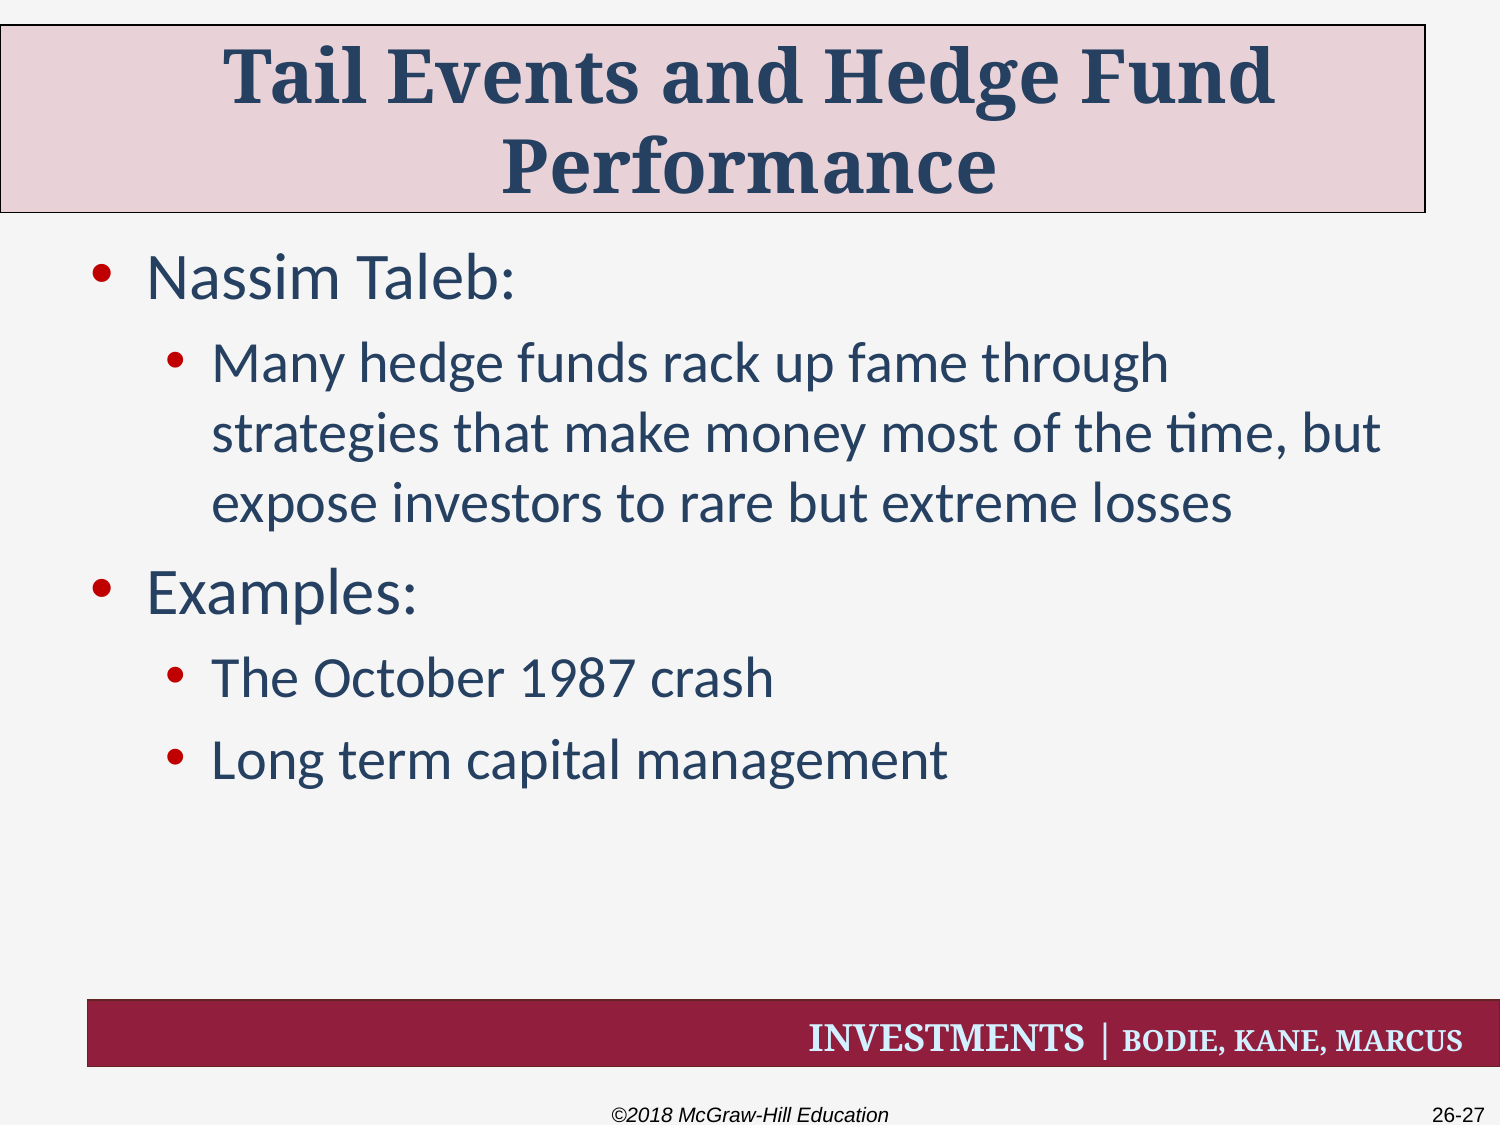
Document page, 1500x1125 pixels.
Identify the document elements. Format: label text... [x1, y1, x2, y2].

title Tail Events and Hedge Fund Performance [75, 12, 1425, 226]
slide_number 26-27 [1162, 1102, 1500, 1125]
footer ©2018 McGraw-Hill Education [496, 1102, 1004, 1125]
list Nassim Taleb: Many hedge funds rack up fame through strategies that make money most of the time, but expose investors to rare but extreme losses Examples: The October 1987 crash Long term capital management [75, 226, 1425, 1005]
